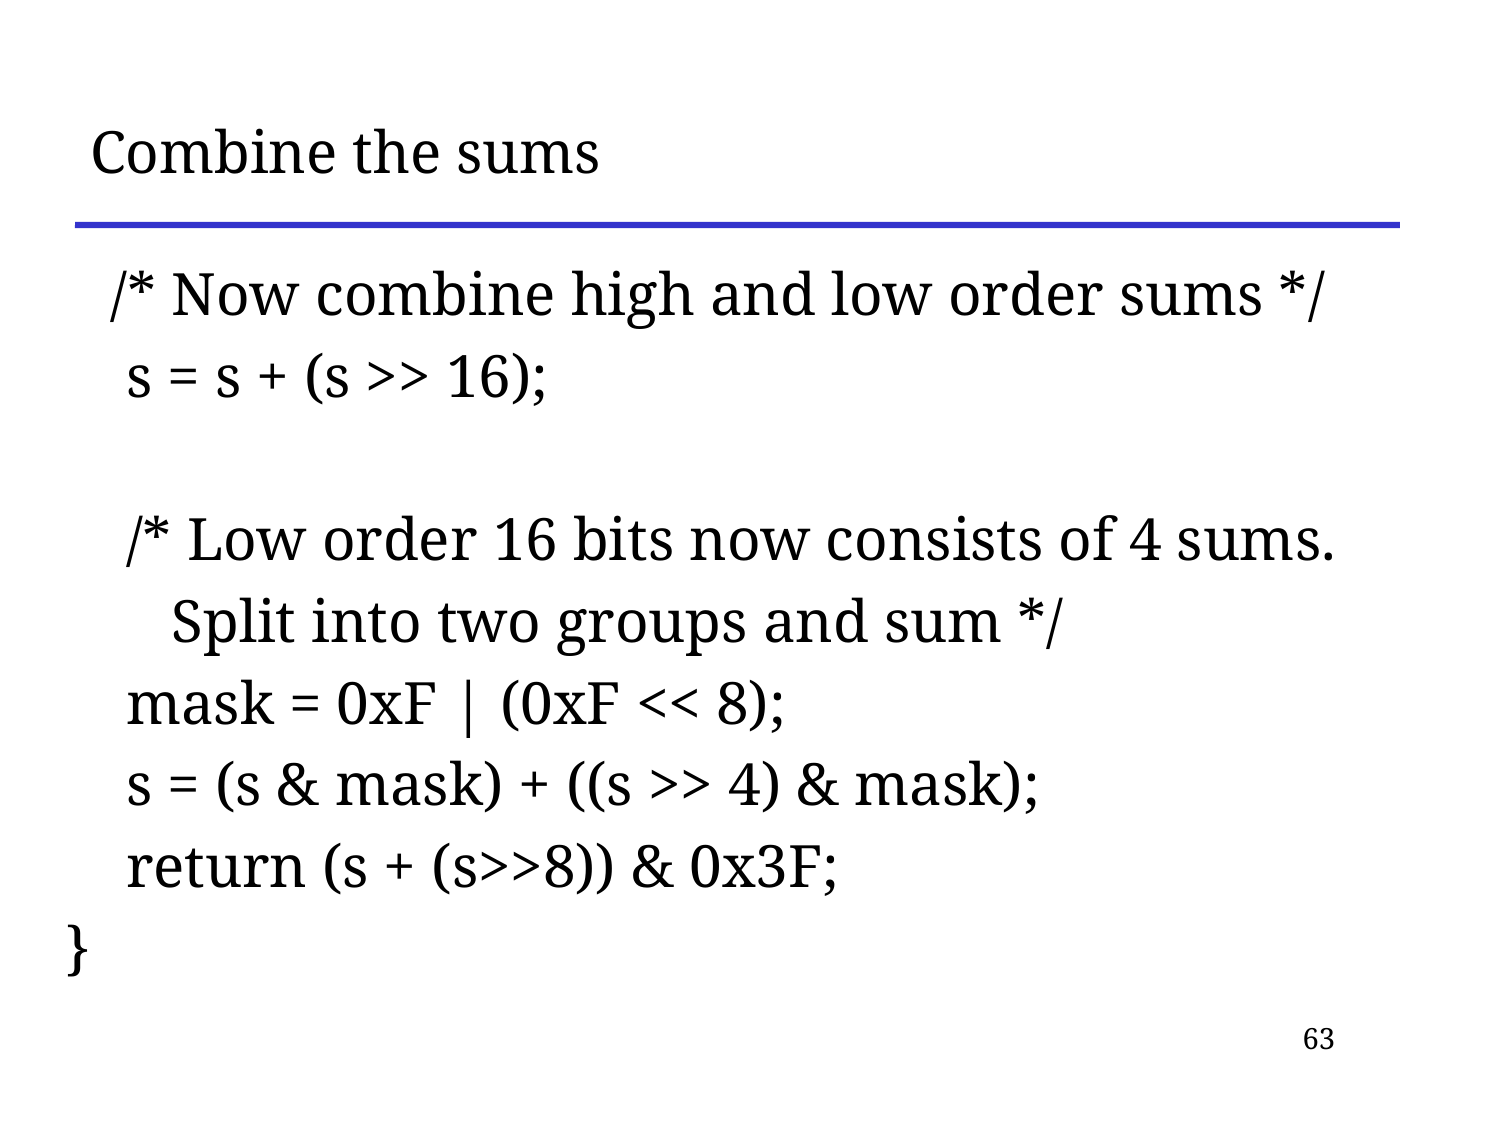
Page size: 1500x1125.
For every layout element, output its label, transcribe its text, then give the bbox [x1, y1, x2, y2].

list /* Now combine high and low order sums */ s = s + (s >> 16); /* Low order 16 bits now consists of 4 sums. Split into two groups and sum */ mask = 0xF | (0xF << 8); s = (s & mask) + ((s >> 4) & mask); return (s + (s>>8)) & 0x3F; } [50, 249, 1450, 1025]
title Combine the sums [75, 75, 1400, 225]
slide_number 63 [1137, 1025, 1351, 1088]
